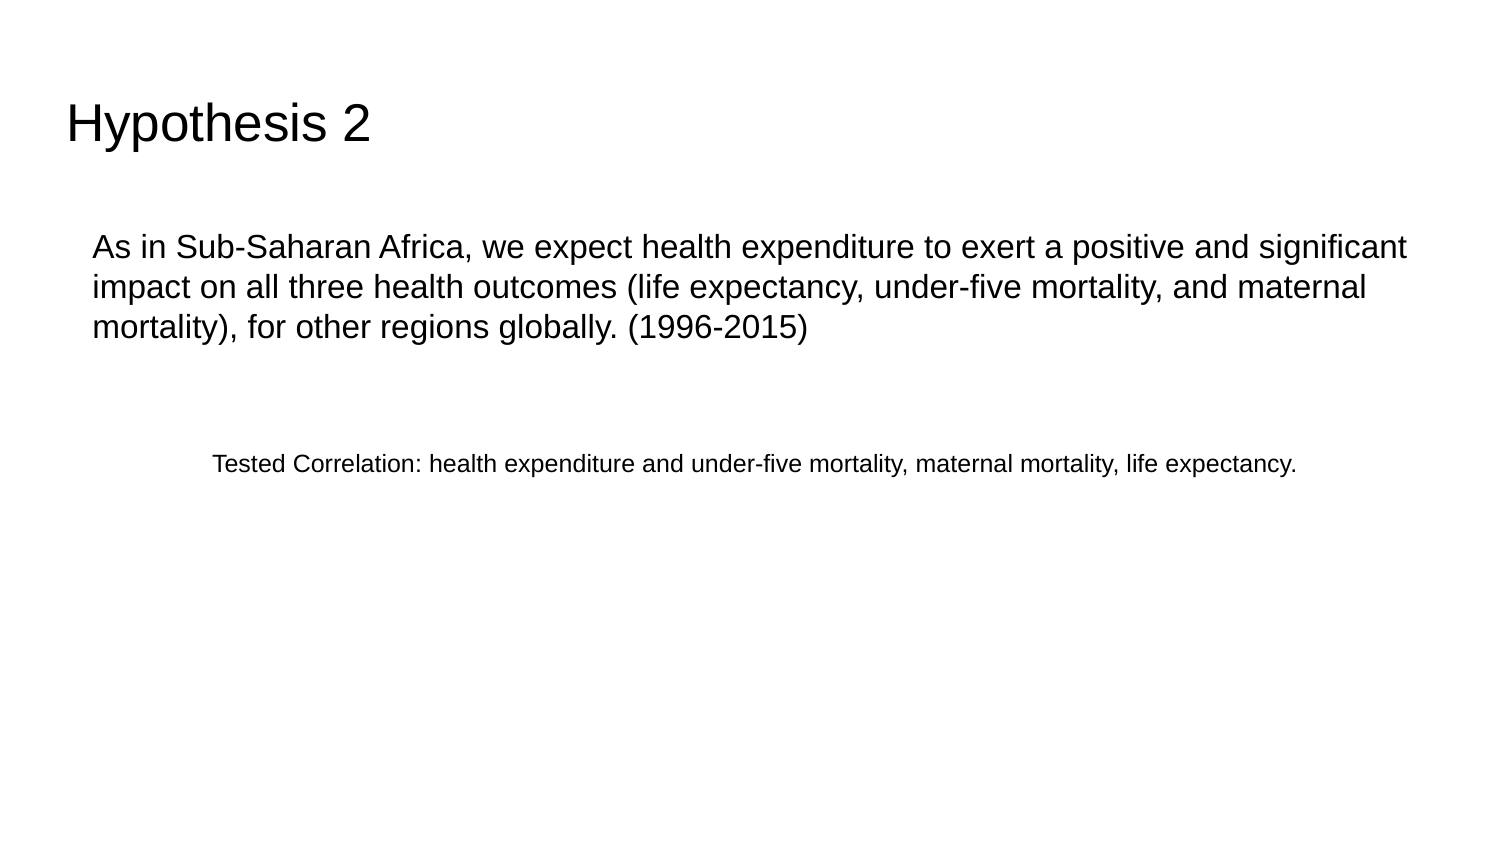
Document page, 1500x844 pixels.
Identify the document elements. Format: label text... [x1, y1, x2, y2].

title Hypothesis 2 [51, 72, 1449, 167]
text_box As in Sub-Saharan Africa, we expect health expenditure to exert a positive and significant impact on all three health outcomes (life expectancy, under-five mortality, and maternal mortality), for other regions globally. (1996-2015) Tested Correlation: health expenditure and under-five mortality, maternal mortality, life expectancy. [77, 209, 1435, 607]
